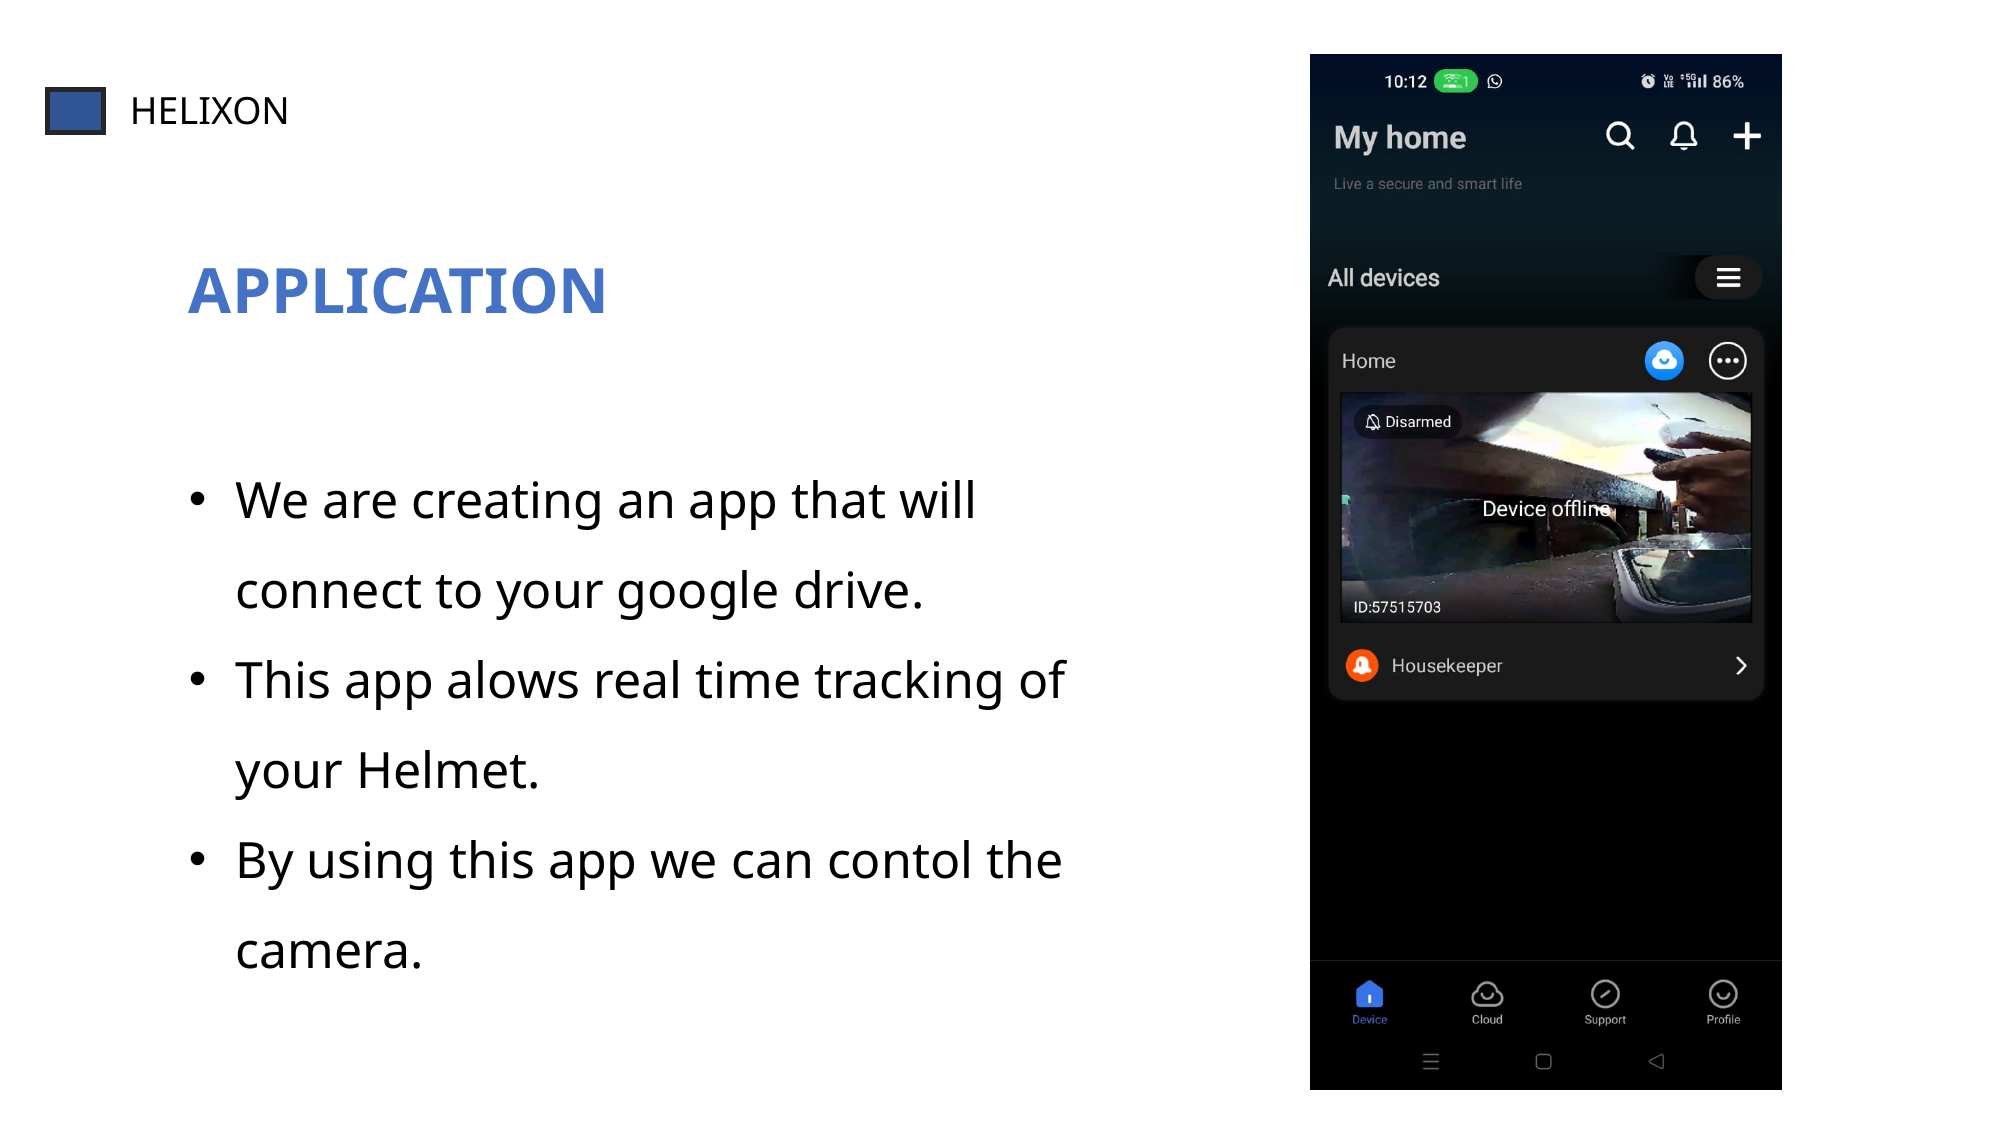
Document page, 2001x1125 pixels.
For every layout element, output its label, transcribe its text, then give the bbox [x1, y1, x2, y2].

text_box [46, 89, 104, 133]
text_box We are creating an app that will connect to your google drive. This app alows real time tracking of your Helmet. By using this app we can contol the camera. [174, 430, 1189, 986]
text_box HELIXON [115, 79, 305, 185]
picture [1310, 54, 1782, 1091]
text_box APPLICATION [174, 243, 1011, 334]
